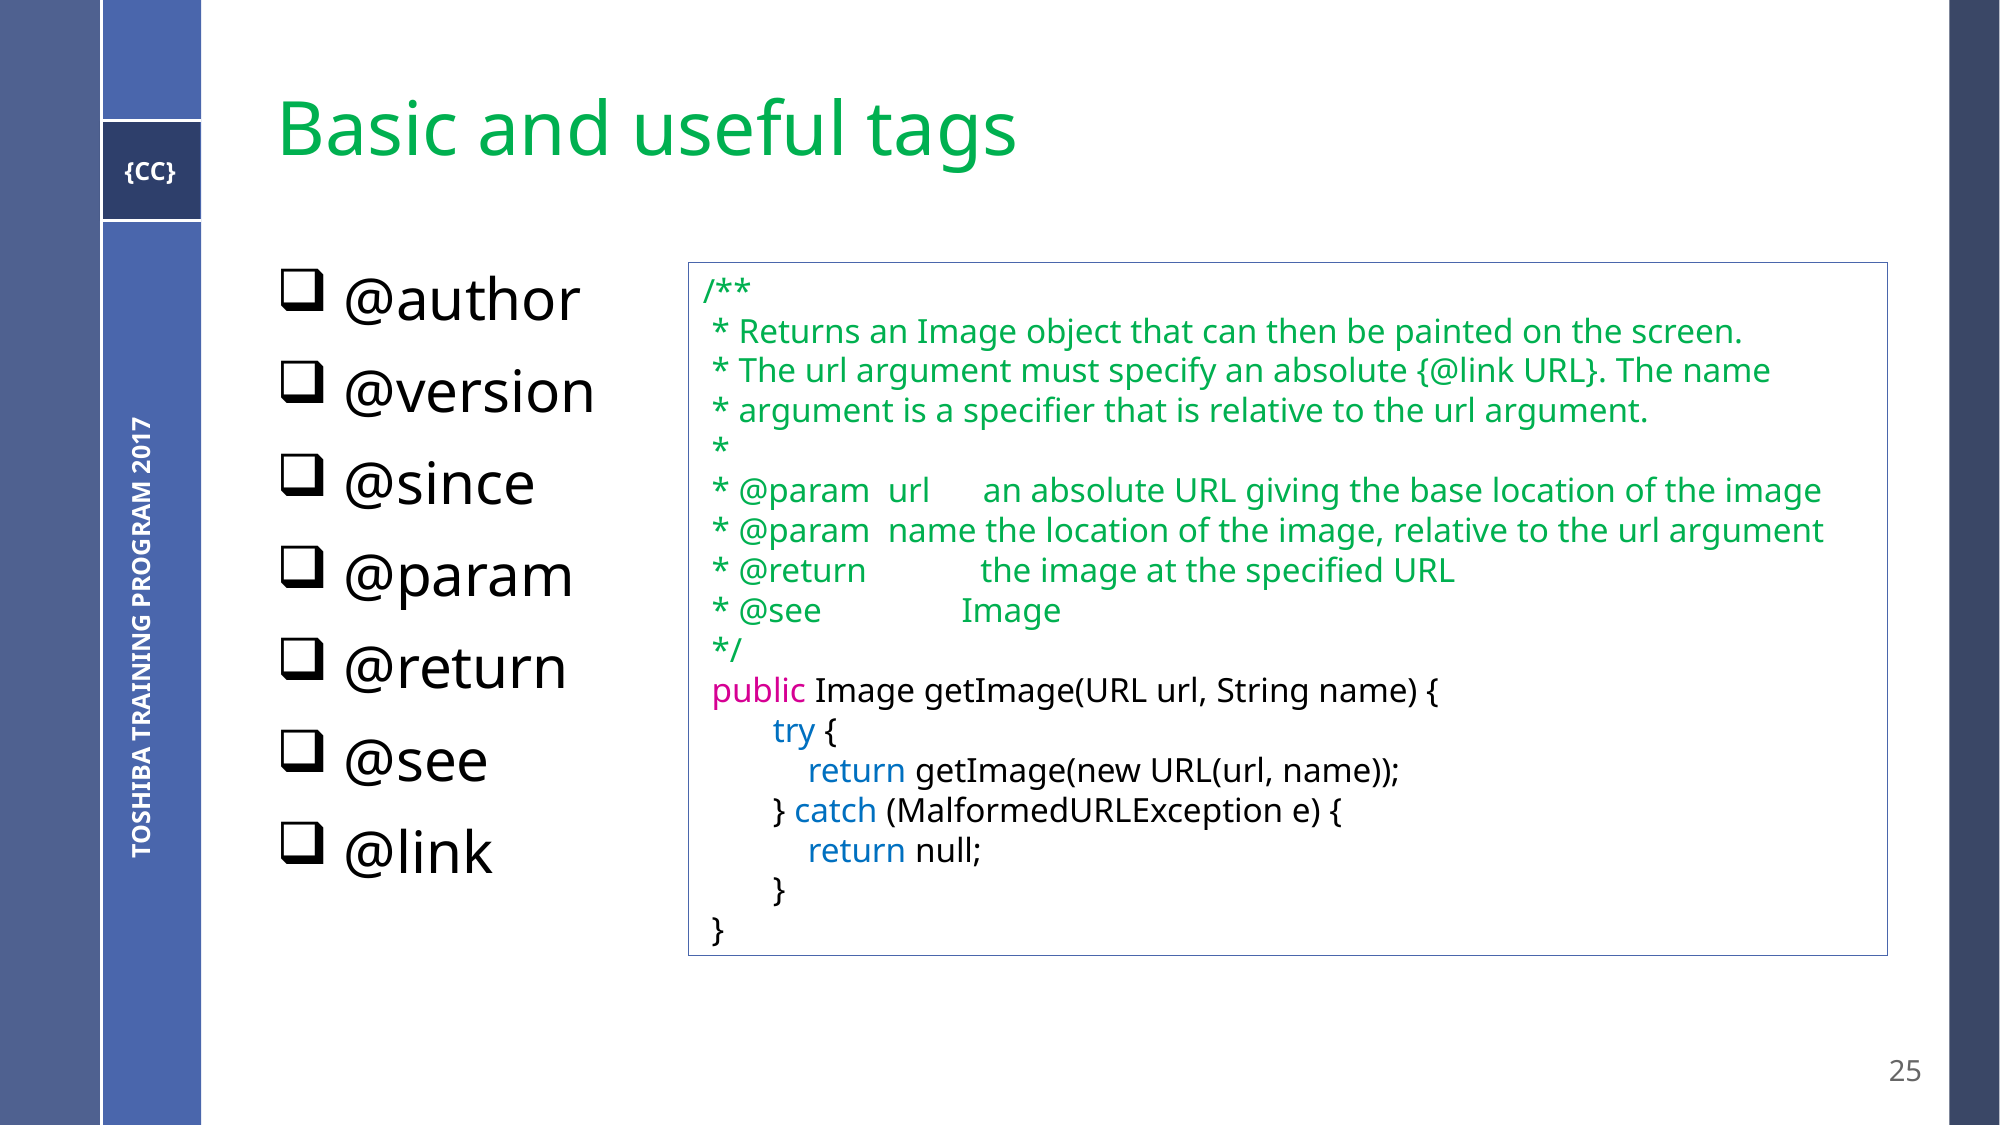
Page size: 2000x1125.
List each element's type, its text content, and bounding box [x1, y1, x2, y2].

list @author @version @since @param @return @see @link [261, 262, 1867, 1013]
text_box /** * Returns an Image object that can then be painted on the screen. * The url argument must specify an absolute {@link URL}. The name * argument is a specifier that is relative to the url argument. * * @param url an absolute URL giving the base location of the image * @param name the location of the image, relative to the url argument * @return the image at the specified URL * @see Image */ public Image getImage(URL url, String name) { try { return getImage(new URL(url, name)); } catch (MalformedURLException e) { return null; } } [688, 262, 1888, 956]
slide_number 25 [1837, 1042, 1938, 1103]
title Basic and useful tags [261, 29, 1867, 233]
footer Toshiba Training Program 2017 [112, 311, 173, 964]
